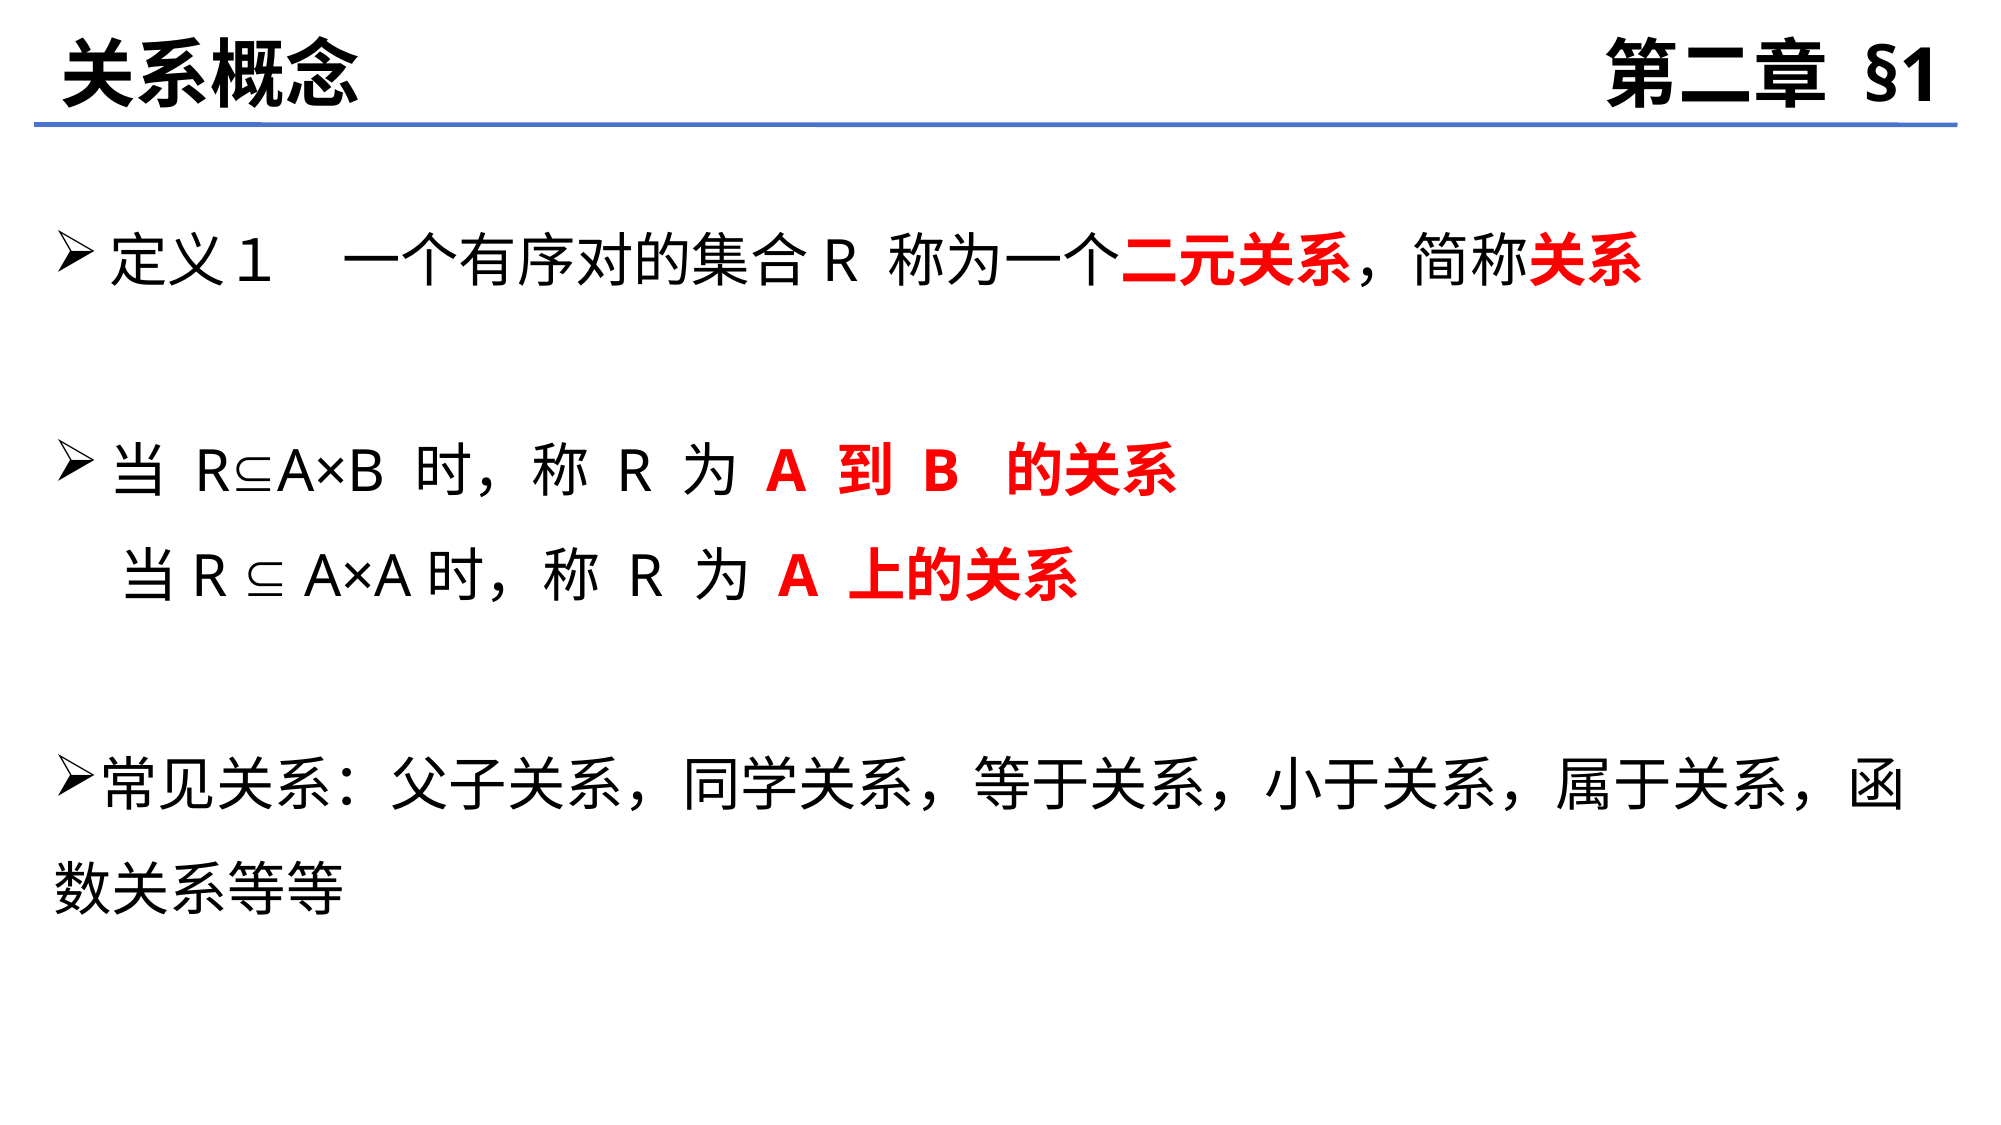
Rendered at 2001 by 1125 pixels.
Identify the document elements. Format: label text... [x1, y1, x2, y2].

text_box 关系概念 [46, 18, 662, 124]
text_box 第二章 §1 [1576, 19, 1958, 124]
text_box 定义１ 一个有序对的集合R 称为一个二元关系，简称关系 当 RA×B 时，称 R 为 A 到 B 的关系 当R  A×A时，称 R 为 A 上的关系 常见关系：父子关系，同学关系，等于关系，小于关系，属于关系，函数关系等等 [38, 181, 1958, 938]
